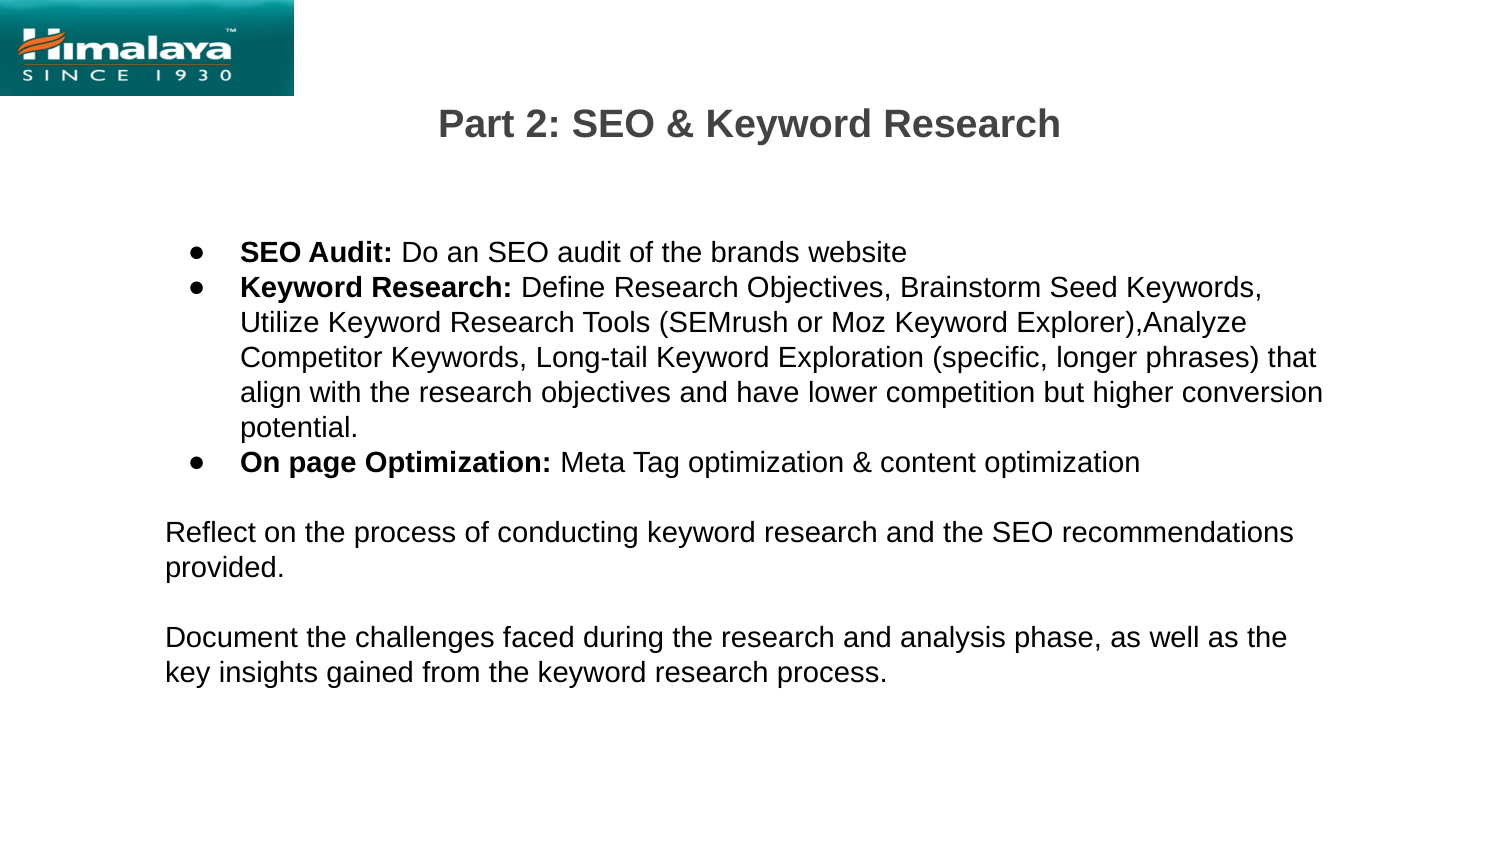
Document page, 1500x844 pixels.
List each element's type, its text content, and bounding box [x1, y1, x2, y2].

text_box Part 2: SEO & Keyword Research [125, 76, 1375, 161]
picture [0, 0, 294, 97]
text_box SEO Audit: Do an SEO audit of the brands website Keyword Research: Define Research Objectives, Brainstorm Seed Keywords, Utilize Keyword Research Tools (SEMrush or Moz Keyword Explorer),Analyze Competitor Keywords, Long-tail Keyword Exploration (specific, longer phrases) that align with the research objectives and have lower competition but higher conversion potential. On page Optimization: Meta Tag optimization & content optimization Reflect on the process of conducting keyword research and the SEO recommendations provided. Document the challenges faced during the research and analysis phase, as well as the key insights gained from the keyword research process. [150, 218, 1350, 704]
